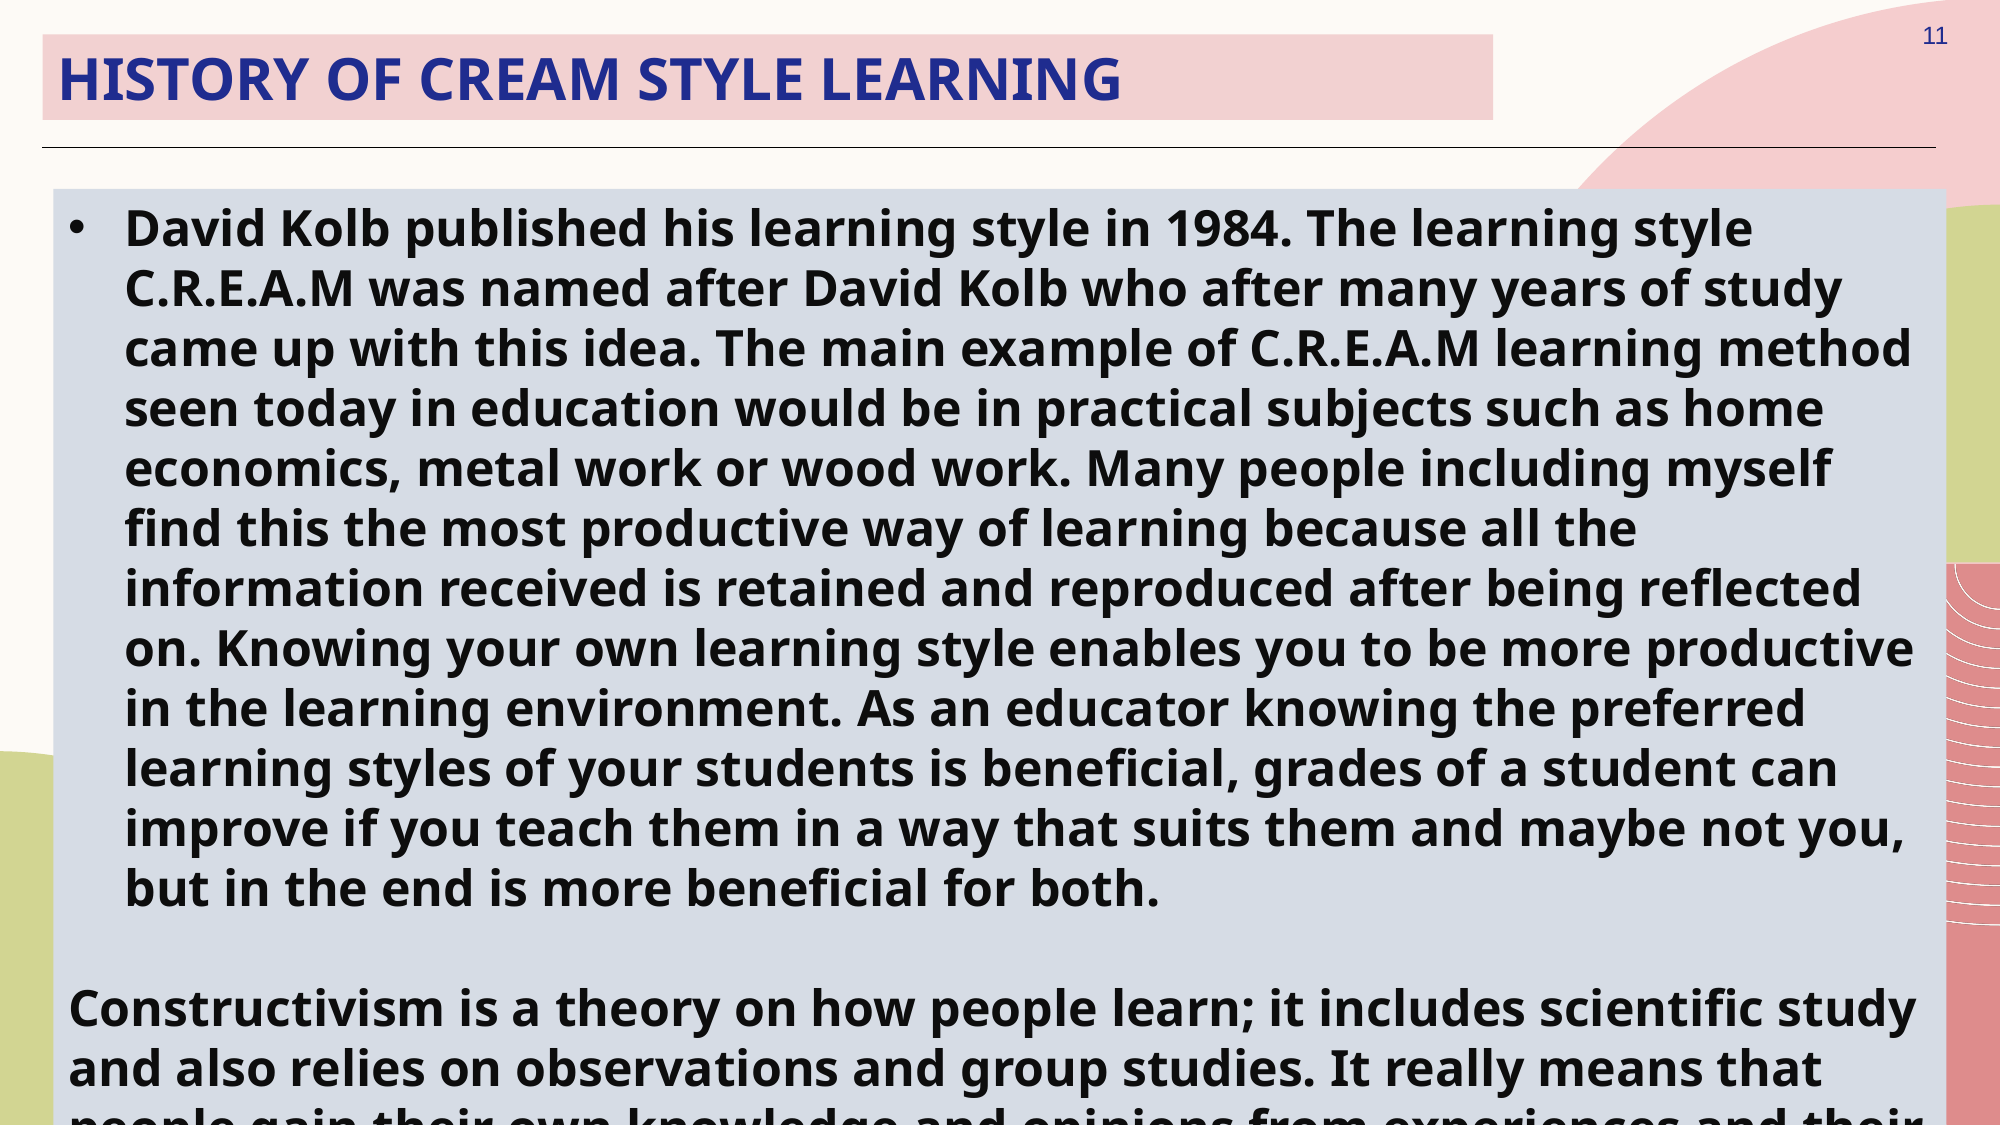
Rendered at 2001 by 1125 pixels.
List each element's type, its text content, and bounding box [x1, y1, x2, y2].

picture [1947, 564, 2000, 926]
title History of Cream style learning [42, 34, 1494, 120]
text_box David Kolb published his learning style in 1984. The learning style C.R.E.A.M was named after David Kolb who after many years of study came up with this idea. The main example of C.R.E.A.M learning method seen today in education would be in practical subjects such as home economics, metal work or wood work. Many people including myself find this the most productive way of learning because all the information received is retained and reproduced after being reflected on. Knowing your own learning style enables you to be more productive in the learning environment. As an educator knowing the preferred learning styles of your students is beneficial, grades of a student can improve if you teach them in a way that suits them and maybe not you, but in the end is more beneficial for both. Constructivism is a theory on how people learn; it includes scientific study and also relies on observations and group studies. It really means that people gain their own knowledge and opinions from experiences and their own personal reflection on those experiences. My overview of constructivism is that it is necessary to obtain information on how we learn and how to make learning easier for people. This is a way of keeping students attention and making hem focus on what they are doing because they are having their own personal experience with the subject. [53, 188, 1947, 1125]
slide_number 11 [1854, 11, 2000, 57]
